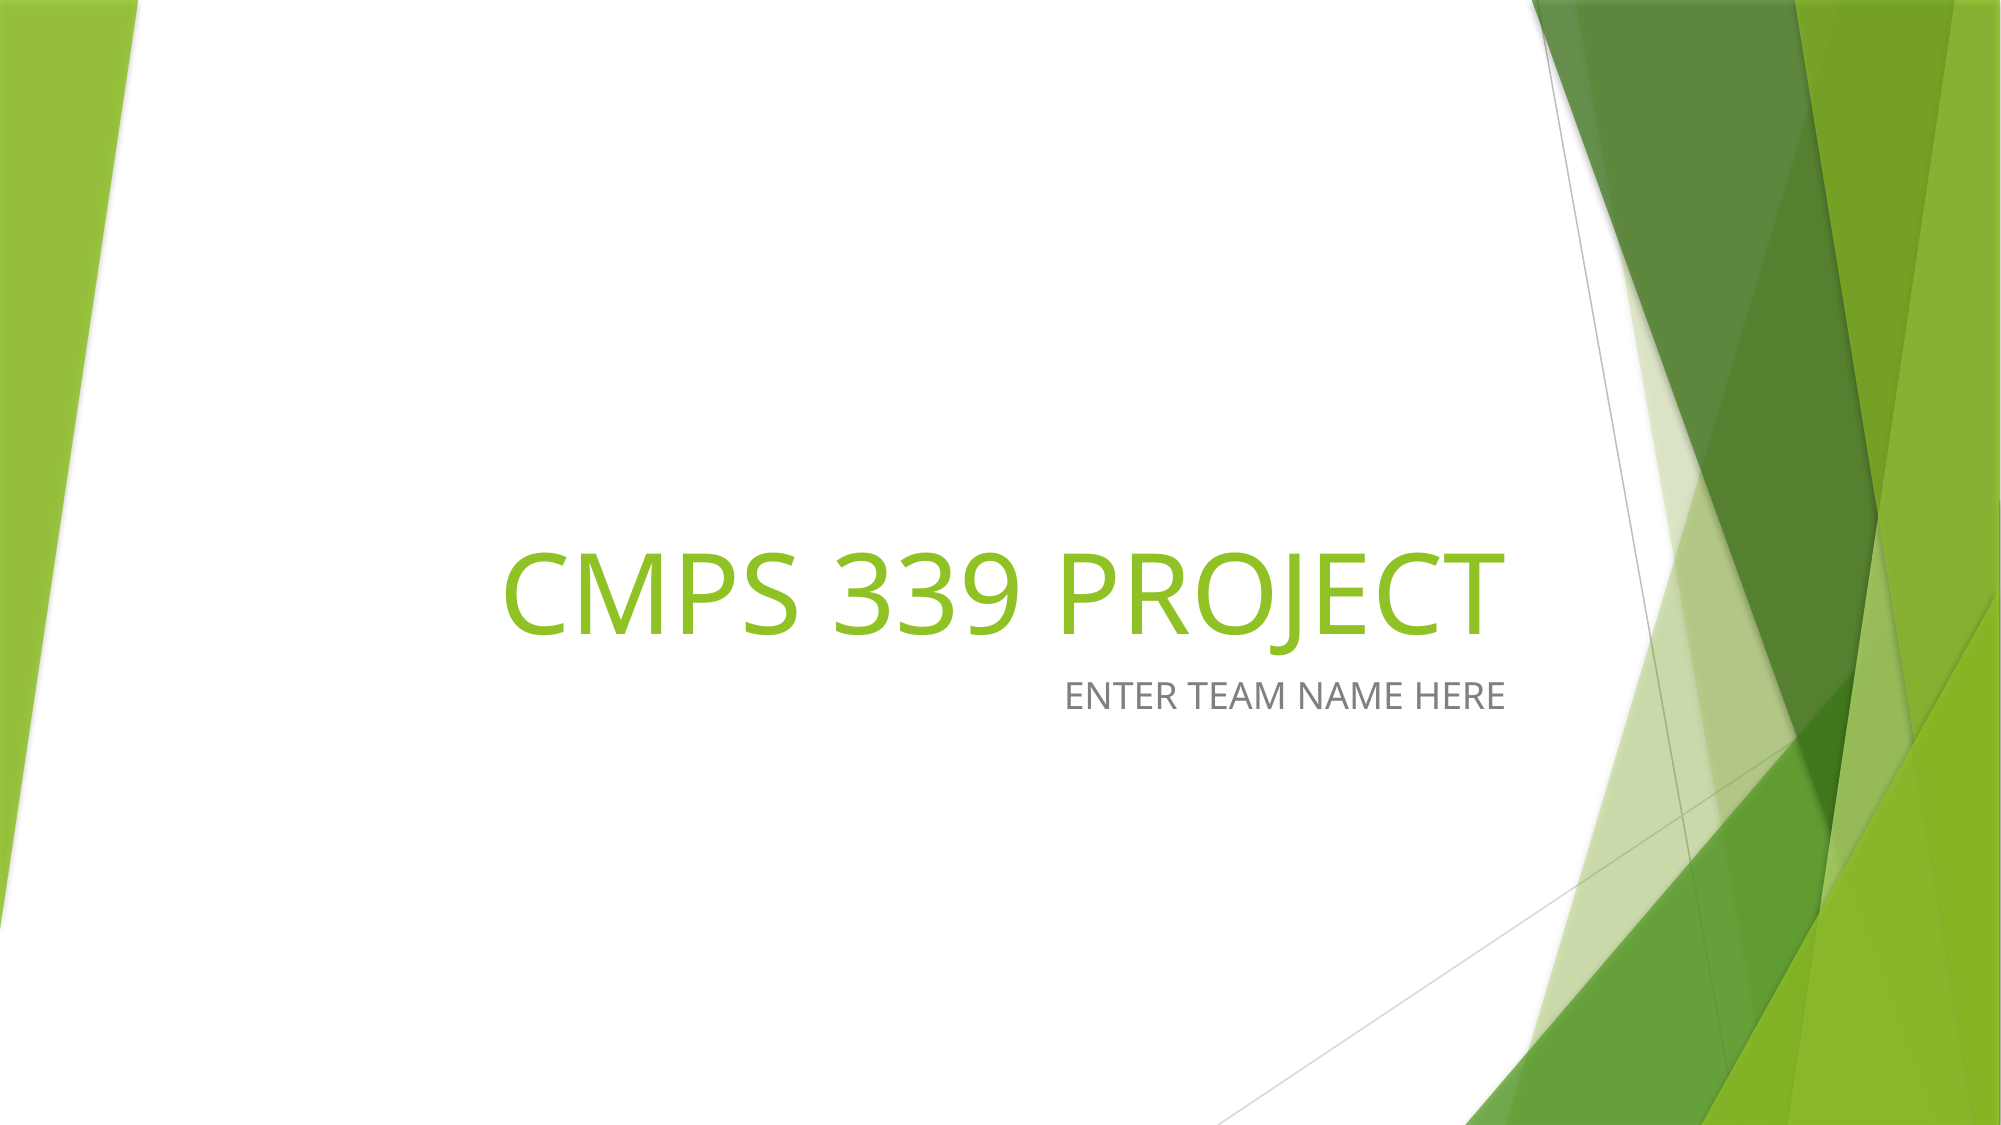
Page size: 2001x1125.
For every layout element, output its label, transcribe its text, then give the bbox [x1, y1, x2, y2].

title CMPS 339 PROJECT [247, 394, 1522, 664]
subtitle ENTER TEAM NAME HERE [247, 664, 1522, 845]
